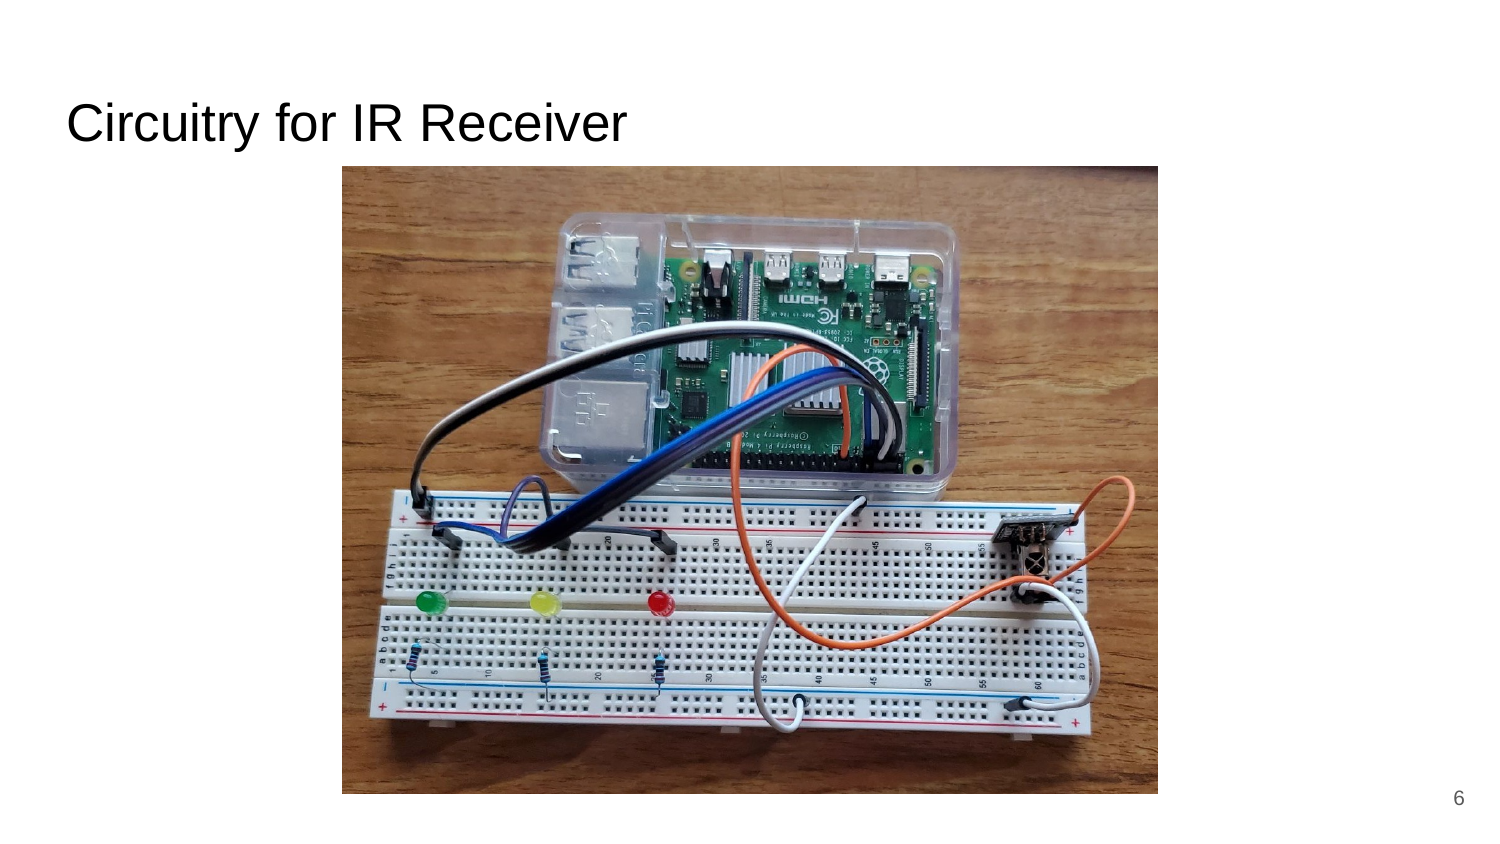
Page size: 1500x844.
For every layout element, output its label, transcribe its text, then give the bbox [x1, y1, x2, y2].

slide_number ‹#› [1389, 764, 1480, 830]
title Circuitry for IR Receiver [51, 72, 1449, 167]
picture [342, 166, 1158, 794]
